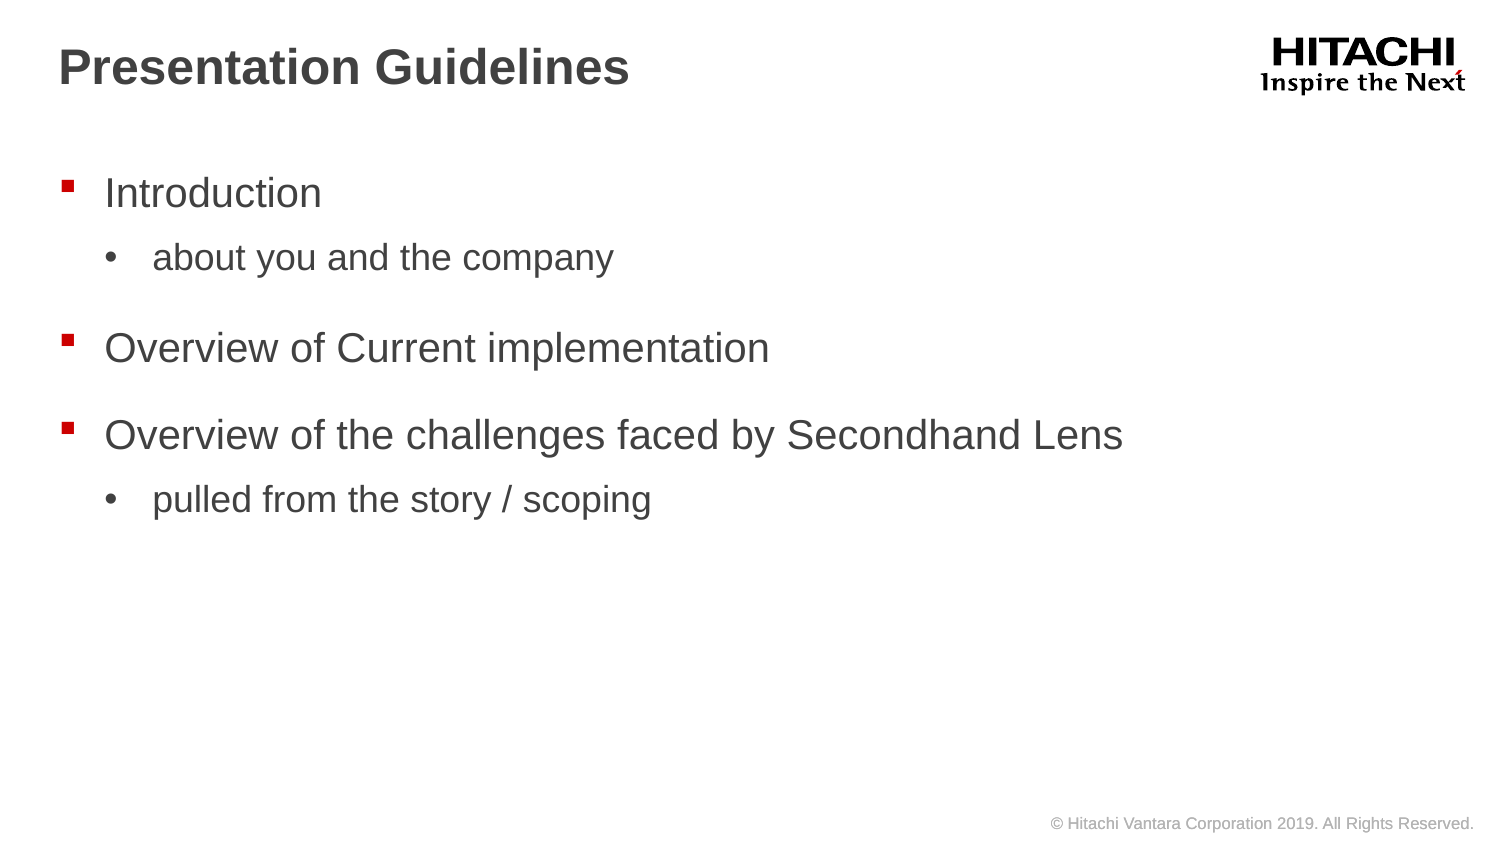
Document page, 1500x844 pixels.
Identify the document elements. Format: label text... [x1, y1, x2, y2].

title Presentation Guidelines [43, 8, 1200, 129]
list Introduction about you and the company Overview of Current implementation Overview of the challenges faced by Secondhand Lens pulled from the story / scoping [43, 158, 1452, 628]
